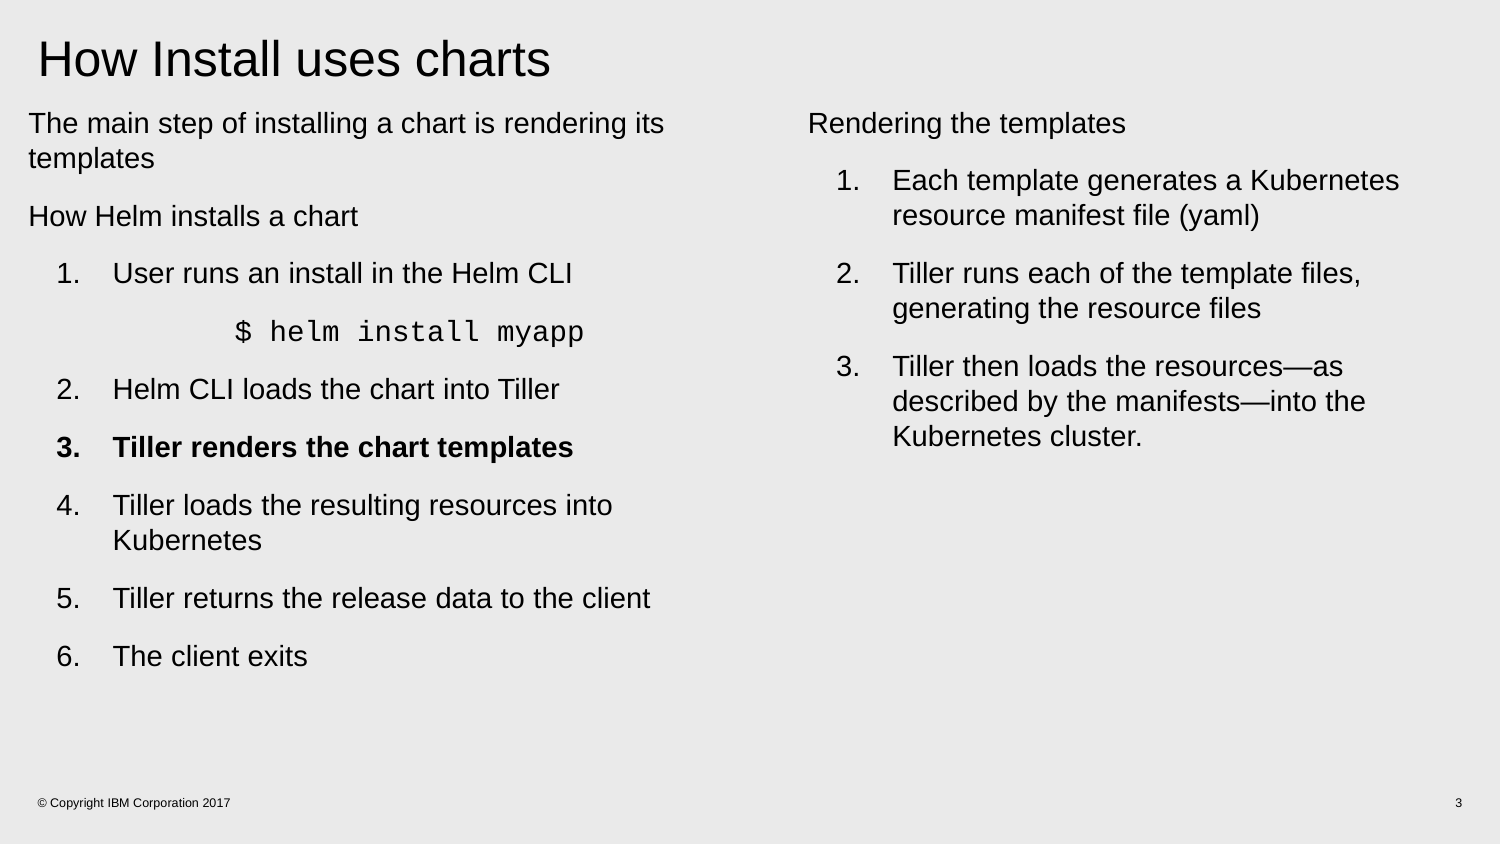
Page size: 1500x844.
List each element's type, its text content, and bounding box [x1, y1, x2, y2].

text_box Rendering the templates Each template generates a Kubernetes resource manifest file (yaml) Tiller runs each of the template files, generating the resource files Tiller then loads the resources—as described by the manifests—into the Kubernetes cluster. [807, 103, 1442, 770]
list The main step of installing a chart is rendering its templates How Helm installs a chart User runs an install in the Helm CLI $ helm install myapp Helm CLI loads the chart into Tiller Tiller renders the chart templates Tiller loads the resulting resources into Kubernetes Tiller returns the release data to the client The client exits [28, 103, 765, 770]
slide_number 3 [1125, 791, 1463, 815]
footer © Copyright IBM Corporation 2017 [37, 791, 1088, 815]
title How Install uses charts [37, 33, 713, 103]
